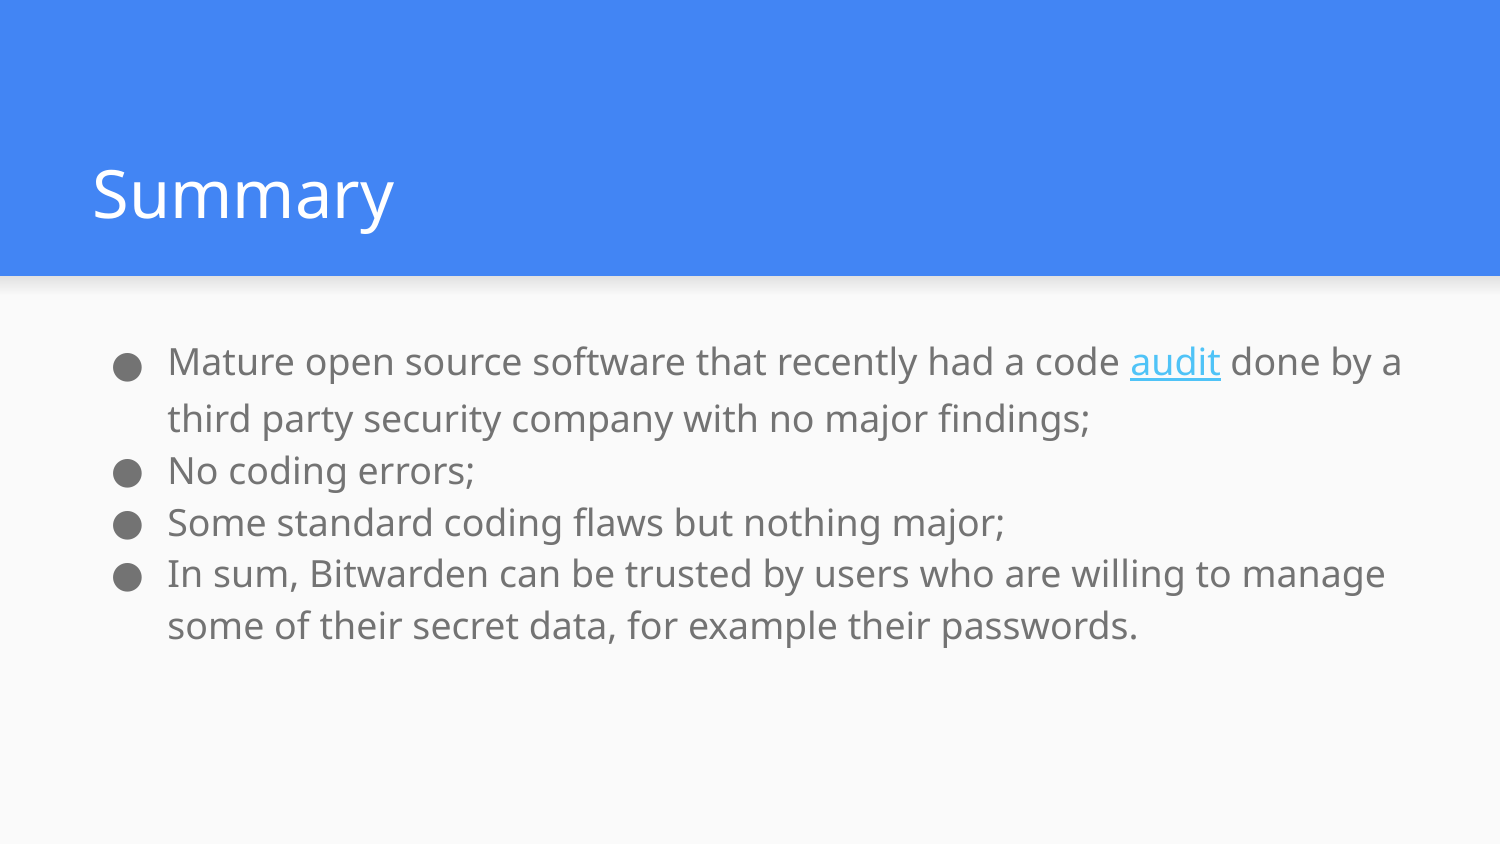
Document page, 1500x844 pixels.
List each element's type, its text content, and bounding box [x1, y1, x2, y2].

list Mature open source software that recently had a code audit done by a third party security company with no major findings; No coding errors; Some standard coding flaws but nothing major; In sum, Bitwarden can be trusted by users who are willing to manage some of their secret data, for example their passwords. [77, 314, 1427, 760]
title Summary [77, 121, 1427, 248]
